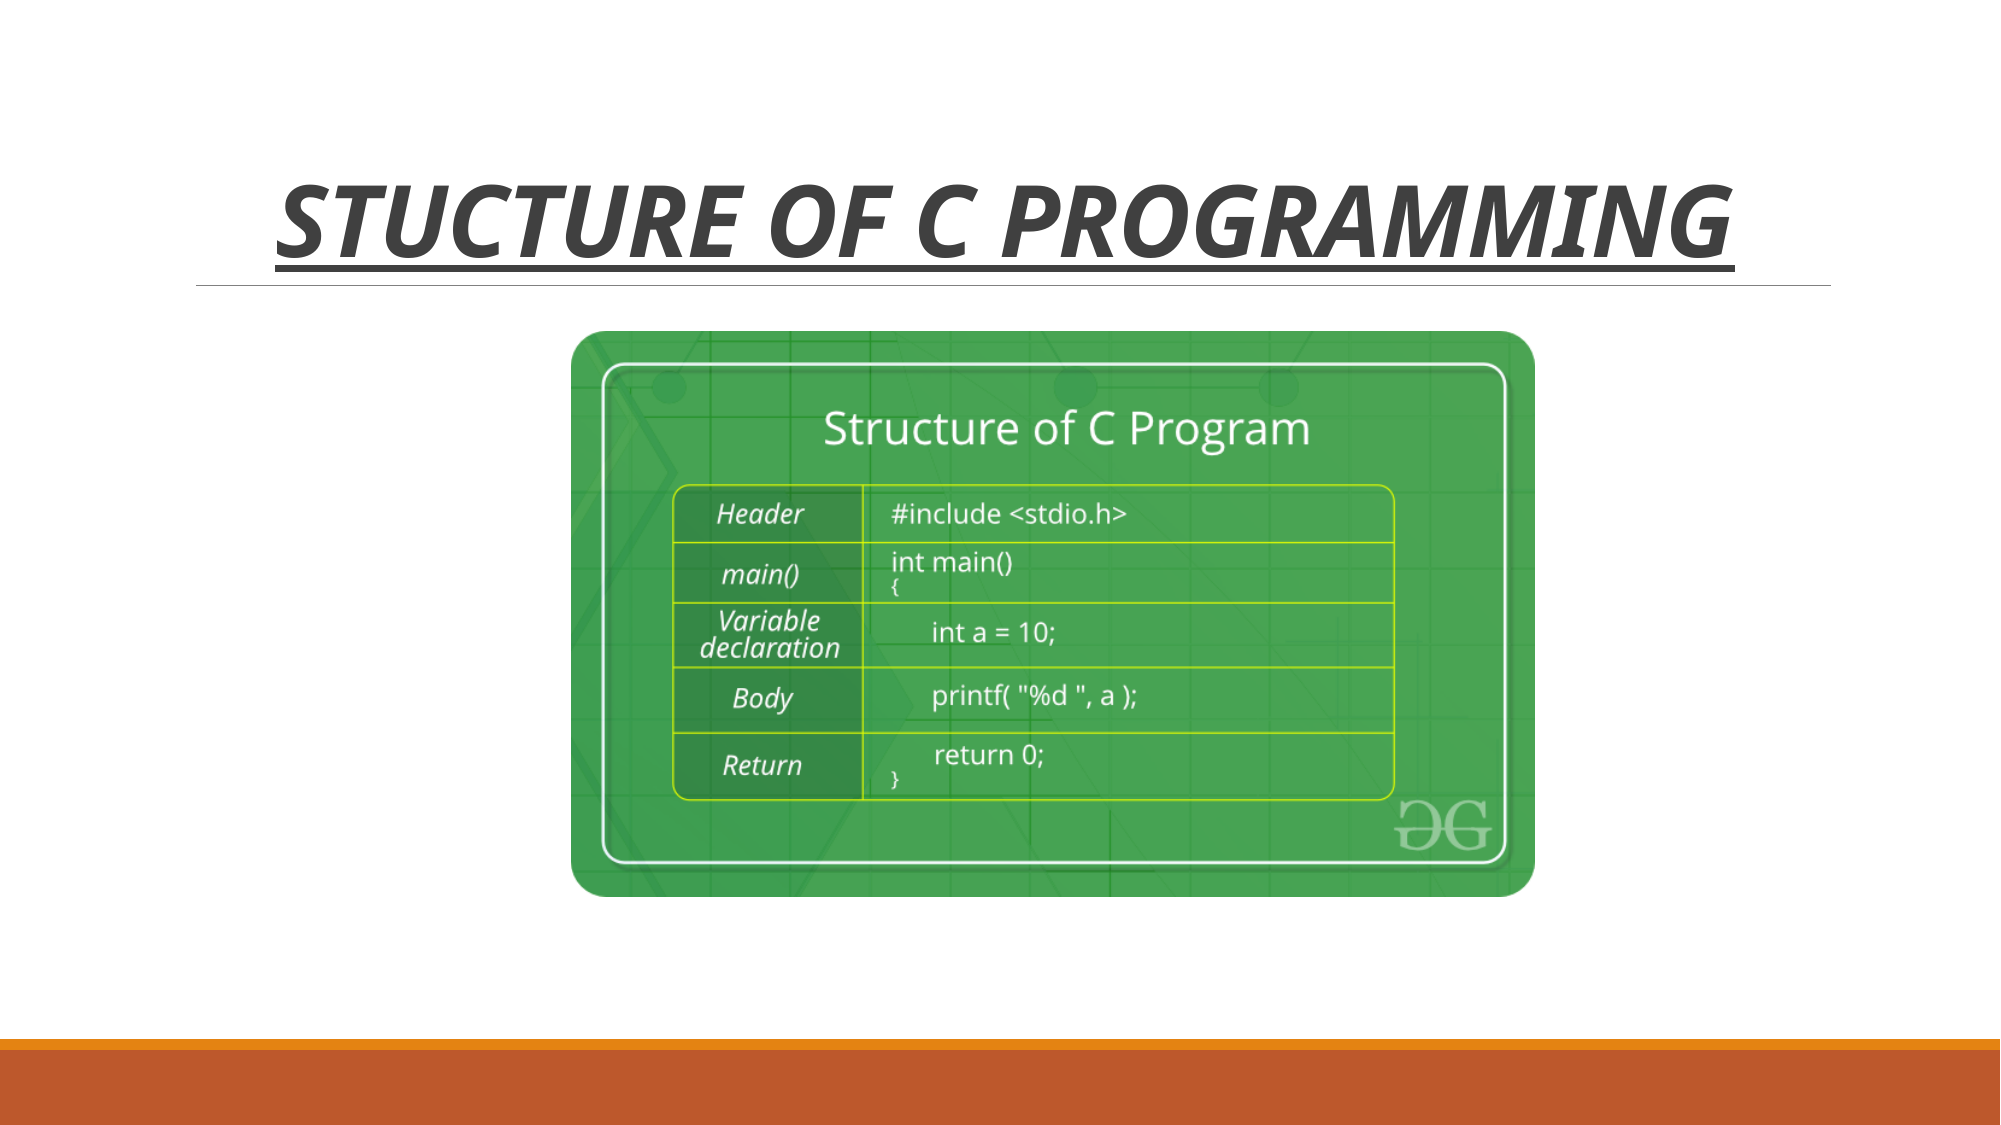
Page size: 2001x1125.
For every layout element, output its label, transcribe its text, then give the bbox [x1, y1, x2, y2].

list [570, 331, 1536, 898]
title STUCTURE OF C PROGRAMMING [180, 47, 1830, 285]
